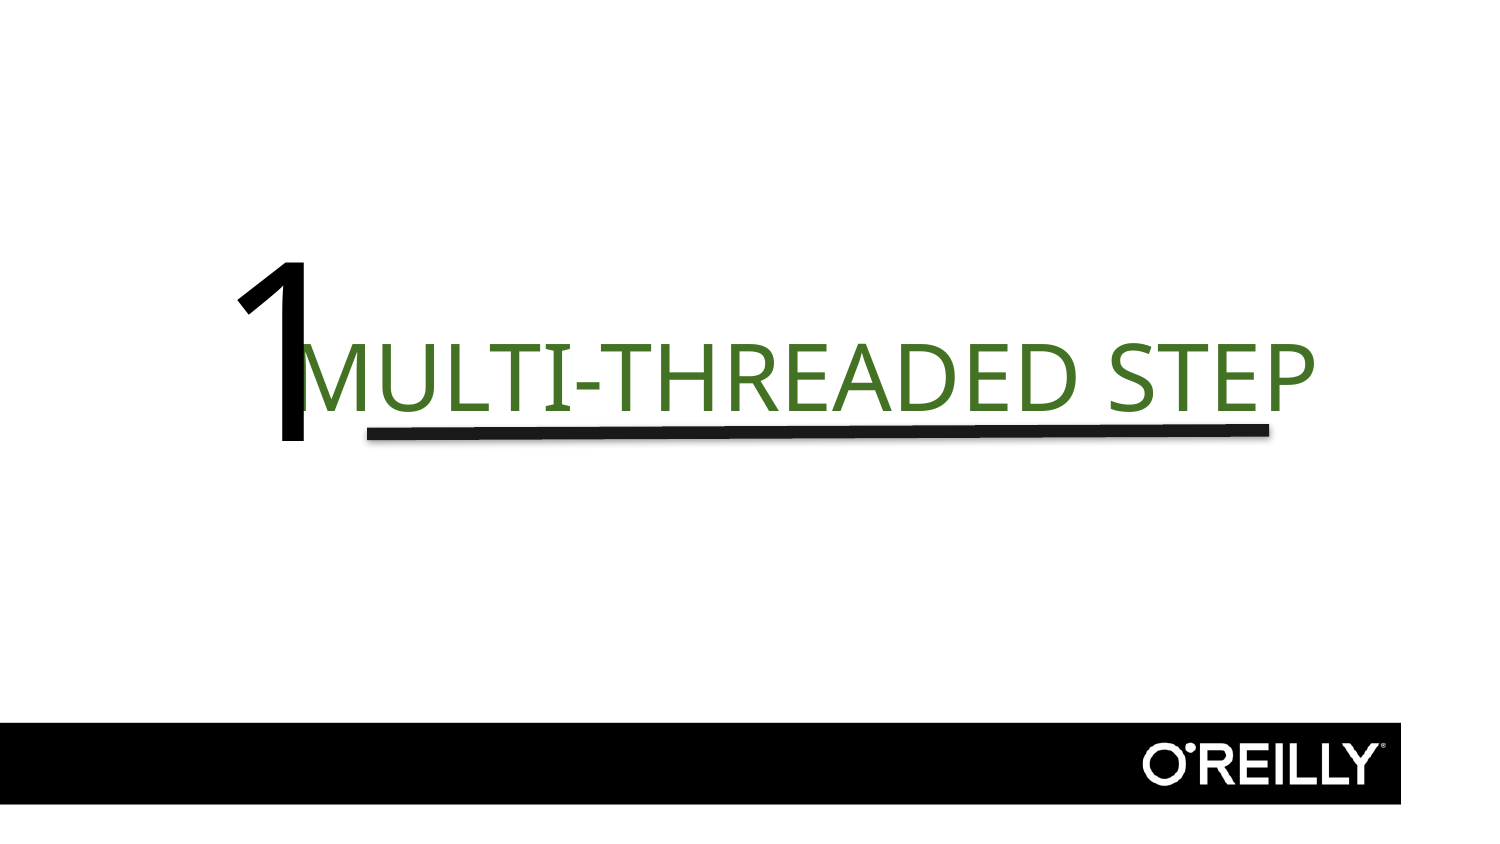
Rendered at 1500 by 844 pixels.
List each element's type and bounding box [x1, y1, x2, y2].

text_box [211, 183, 1270, 502]
picture [0, 0, 1500, 844]
